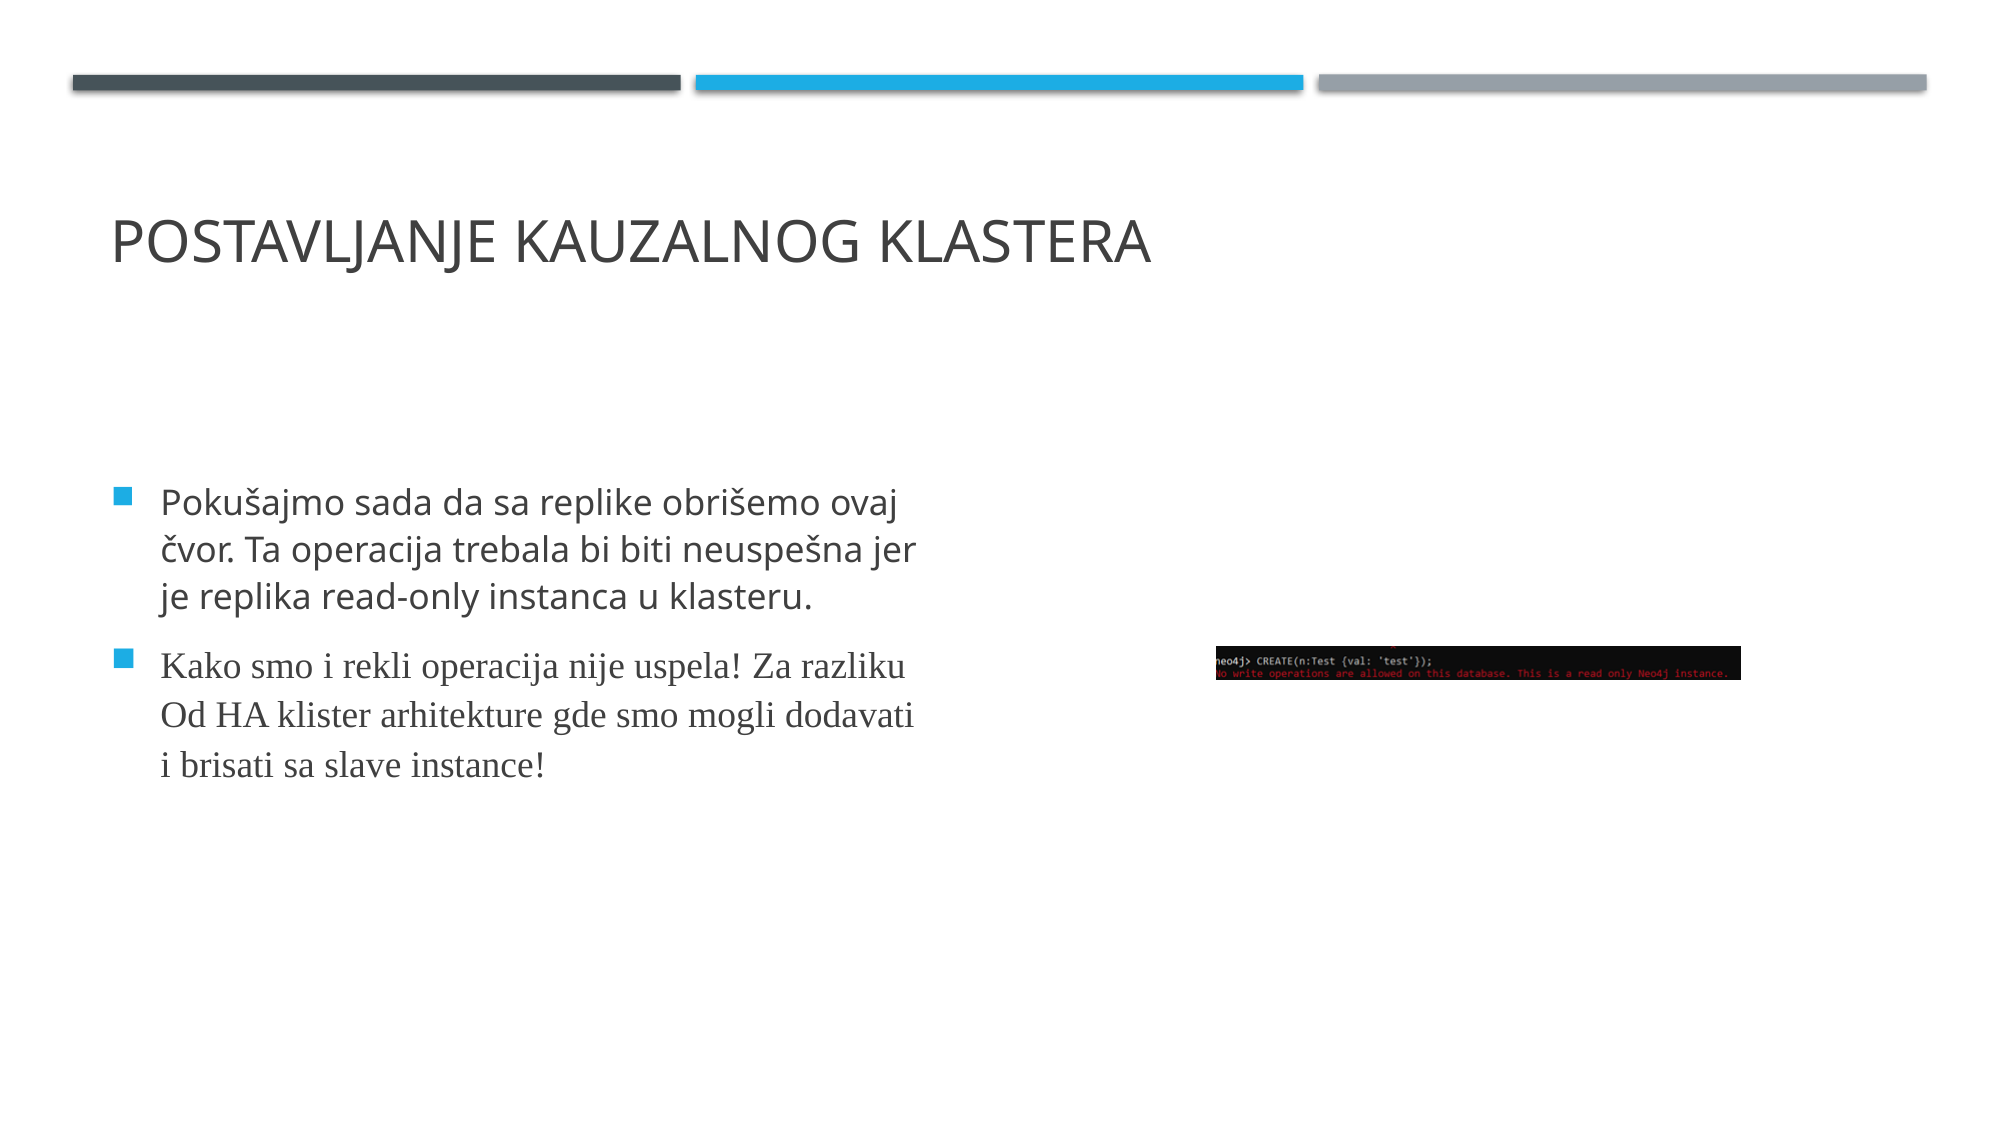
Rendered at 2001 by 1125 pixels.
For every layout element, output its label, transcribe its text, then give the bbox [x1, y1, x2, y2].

title Postavljanje Kauzalnog klastera [95, 119, 1905, 282]
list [1216, 646, 1742, 681]
list Pokušajmo sada da sa replike obrišemo ovaj čvor. Ta operacija trebala bi biti neuspešna jer je replika read-only instanca u klasteru. Kako smo i rekli operacija nije uspela! Za razliku Od HA klister arhitekture gde smo mogli dodavati i brisati sa slave instance! [95, 365, 948, 962]
